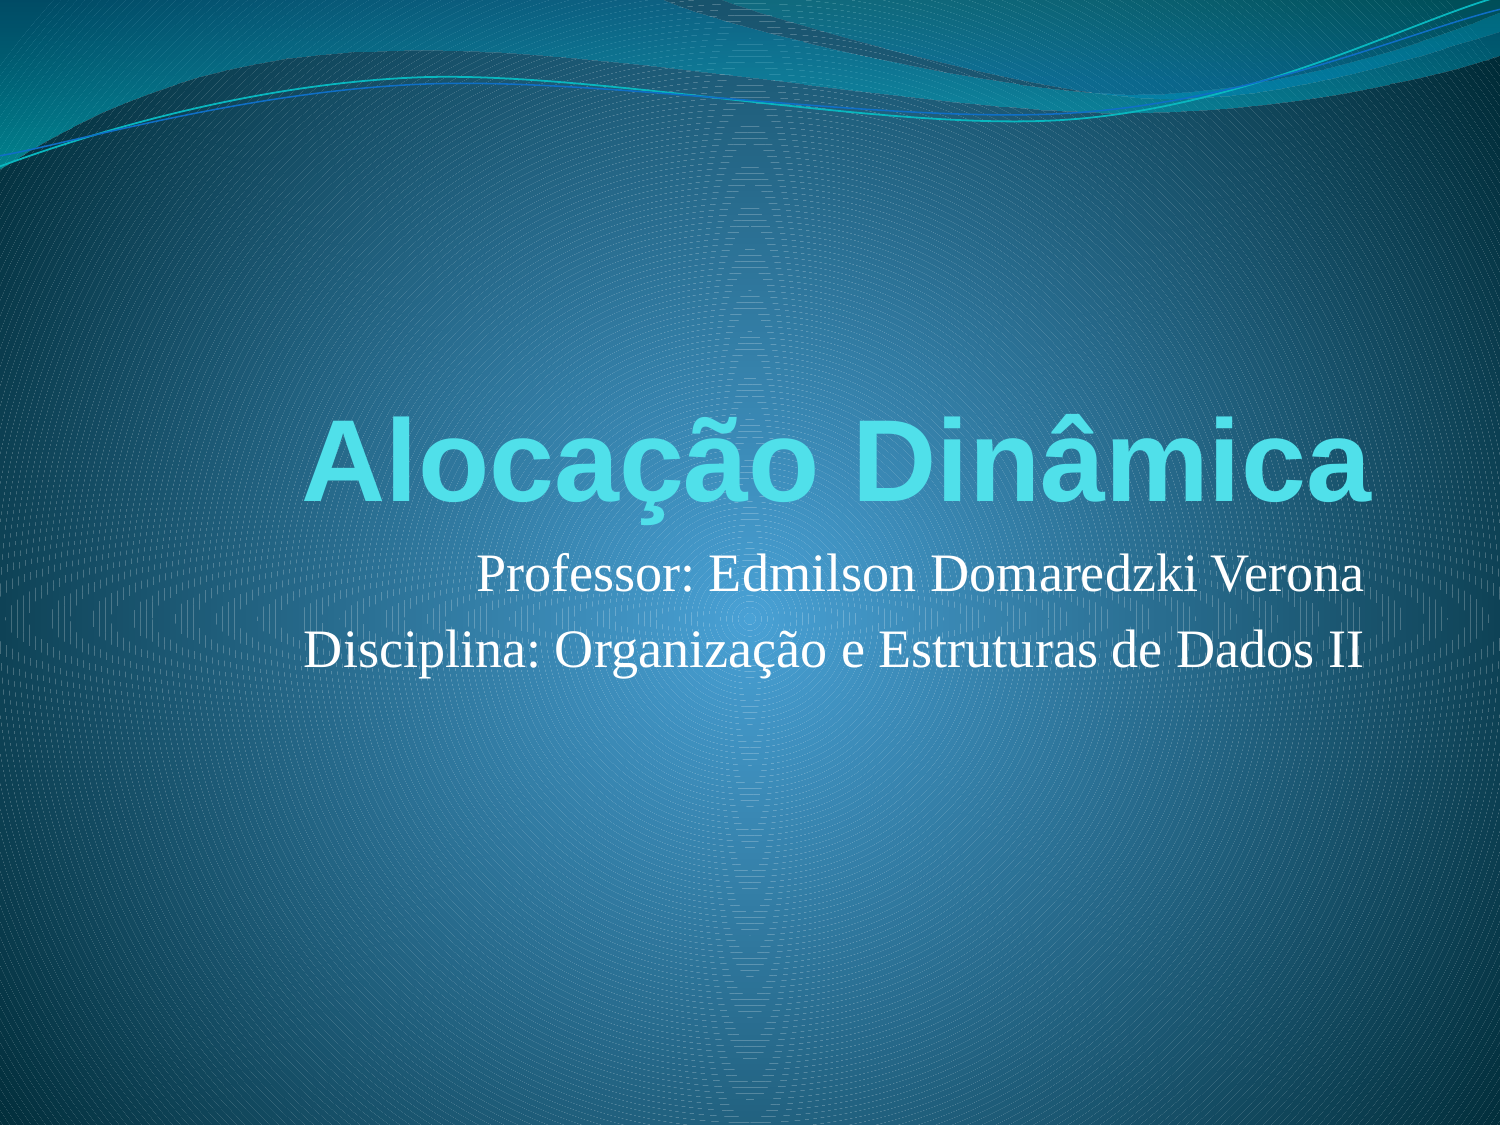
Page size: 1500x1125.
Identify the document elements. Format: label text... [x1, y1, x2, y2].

subtitle Professor: Edmilson Domaredzki Verona Disciplina: Organização e Estruturas de Dados II [87, 529, 1376, 818]
title Alocação Dinâmica [87, 224, 1376, 525]
